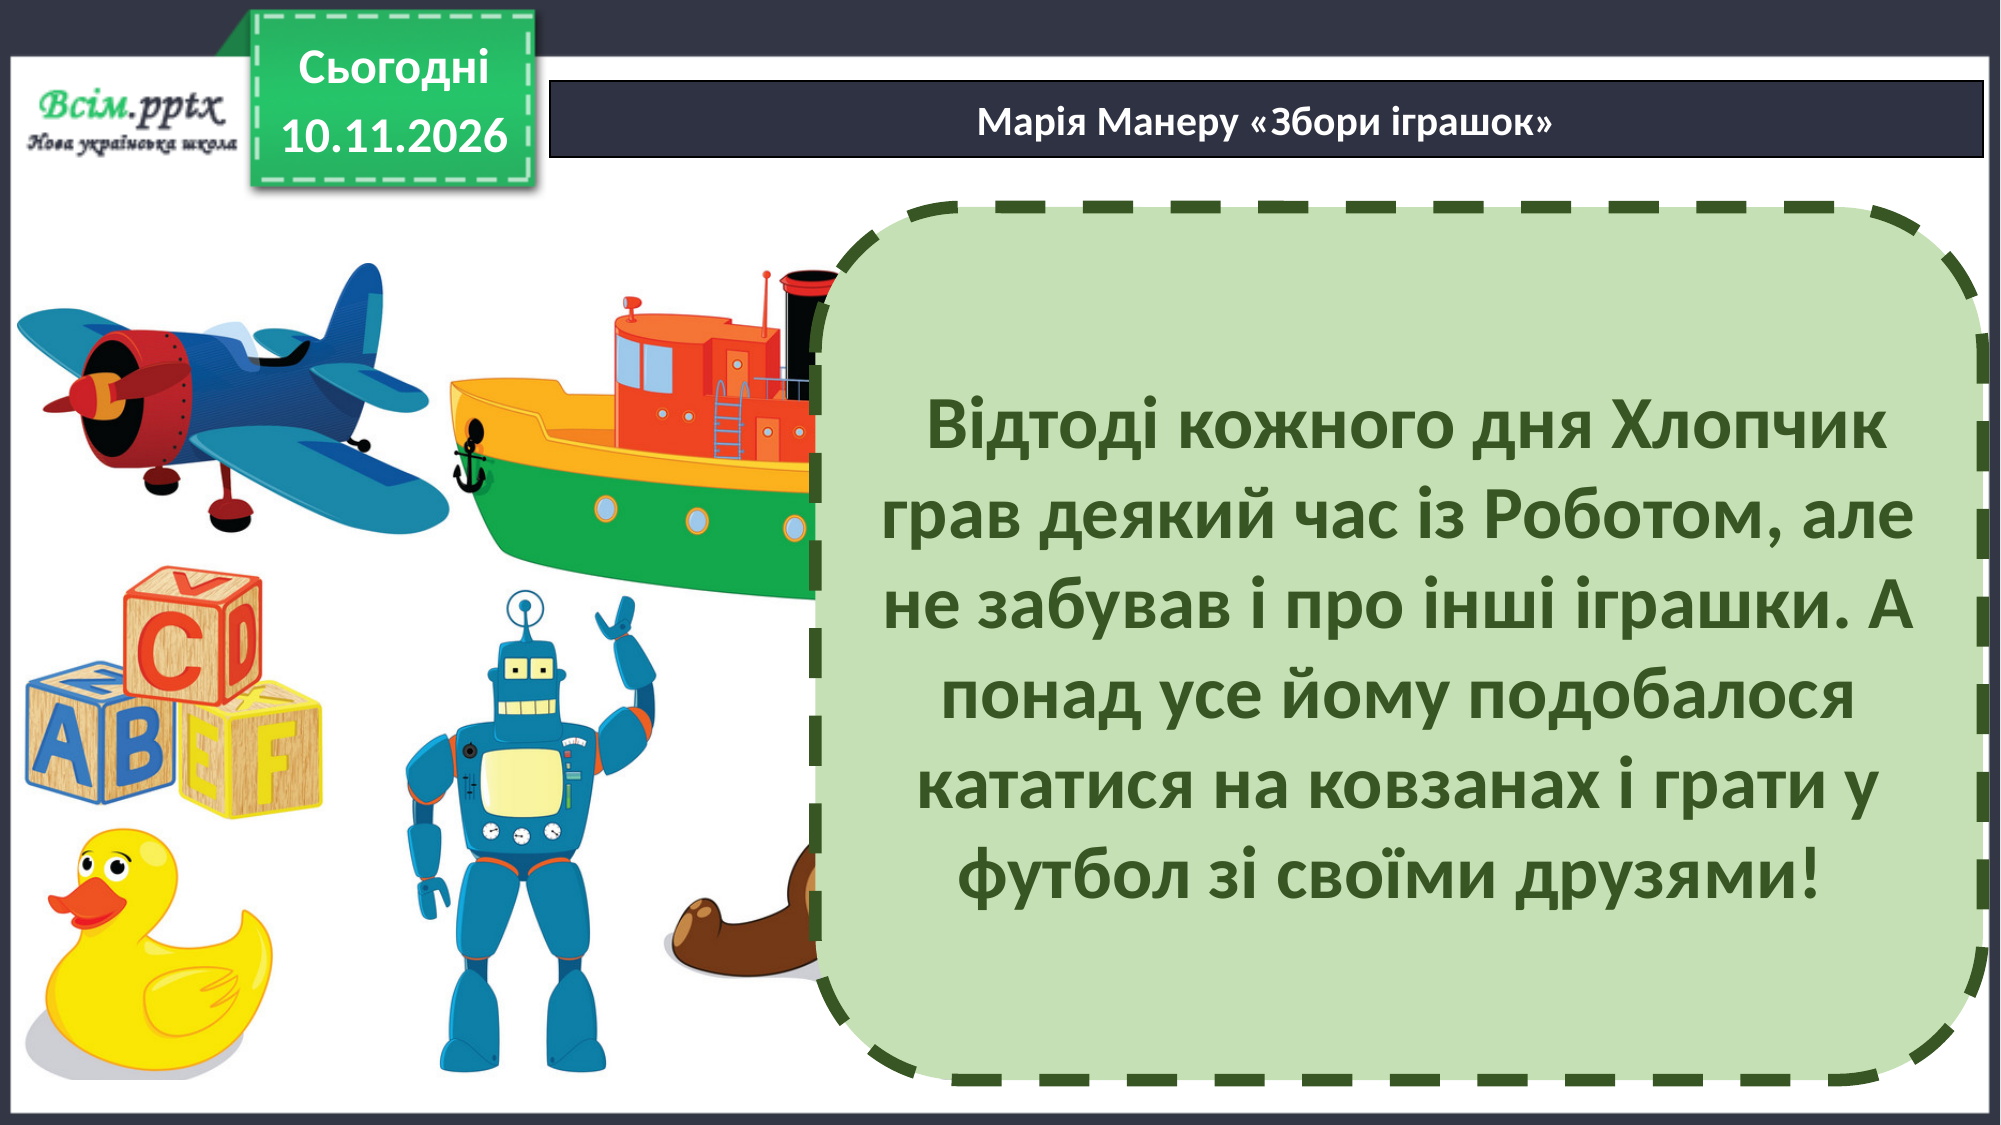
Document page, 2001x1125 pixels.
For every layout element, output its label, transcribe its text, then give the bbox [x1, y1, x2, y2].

text_box 21.02.2022 [263, 101, 524, 164]
text_box Відтоді кожного дня Хлопчик грав деякий час із Роботом, але не забував і про інші іграшки. А понад усе йому подобалося кататися на ковзанах і грати у футбол зі своїми друзями! [846, 205, 1984, 1082]
text_box Марія Манеру «Збори іграшок» [549, 80, 1984, 158]
picture [0, 0, 2001, 1125]
text_box Сьогодні [284, 26, 535, 101]
